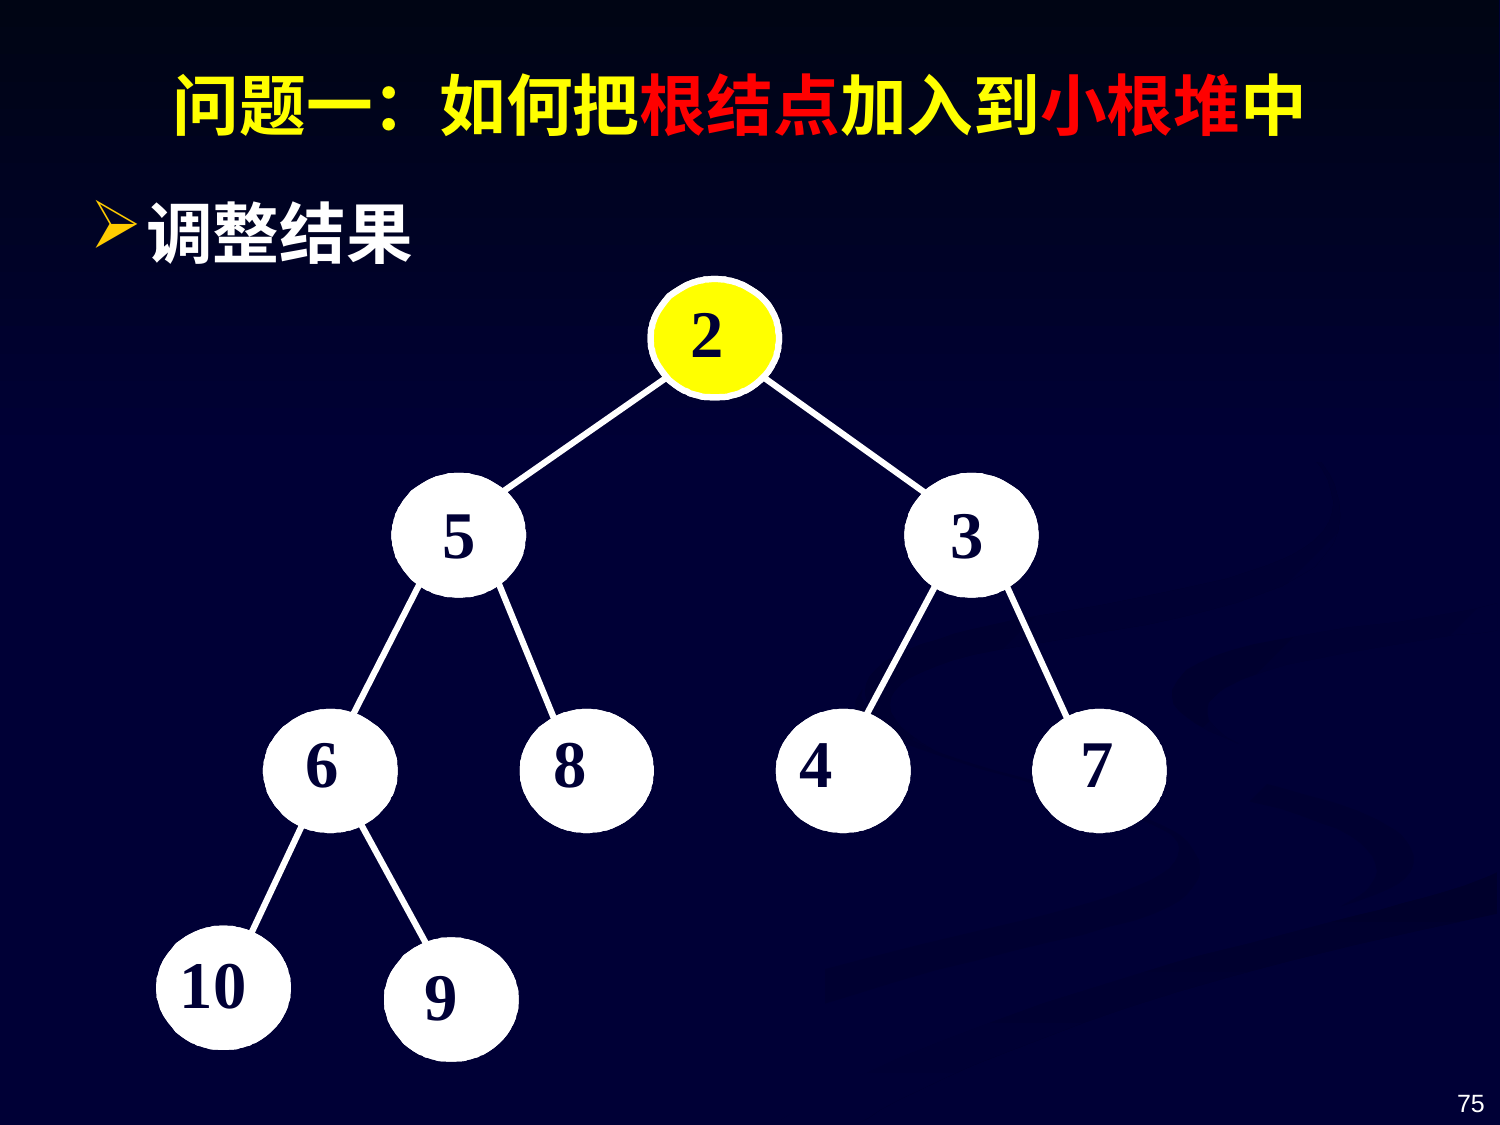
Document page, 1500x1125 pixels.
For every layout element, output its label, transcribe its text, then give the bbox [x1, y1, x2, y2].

text_box 9 [407, 953, 458, 1034]
title 问题一：如何把根结点加入到小根堆中 [64, 23, 1415, 185]
slide_number 75 [1425, 1046, 1500, 1125]
list 调整结果 [75, 184, 1425, 1125]
text_box [387, 940, 516, 1059]
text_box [159, 928, 288, 1048]
